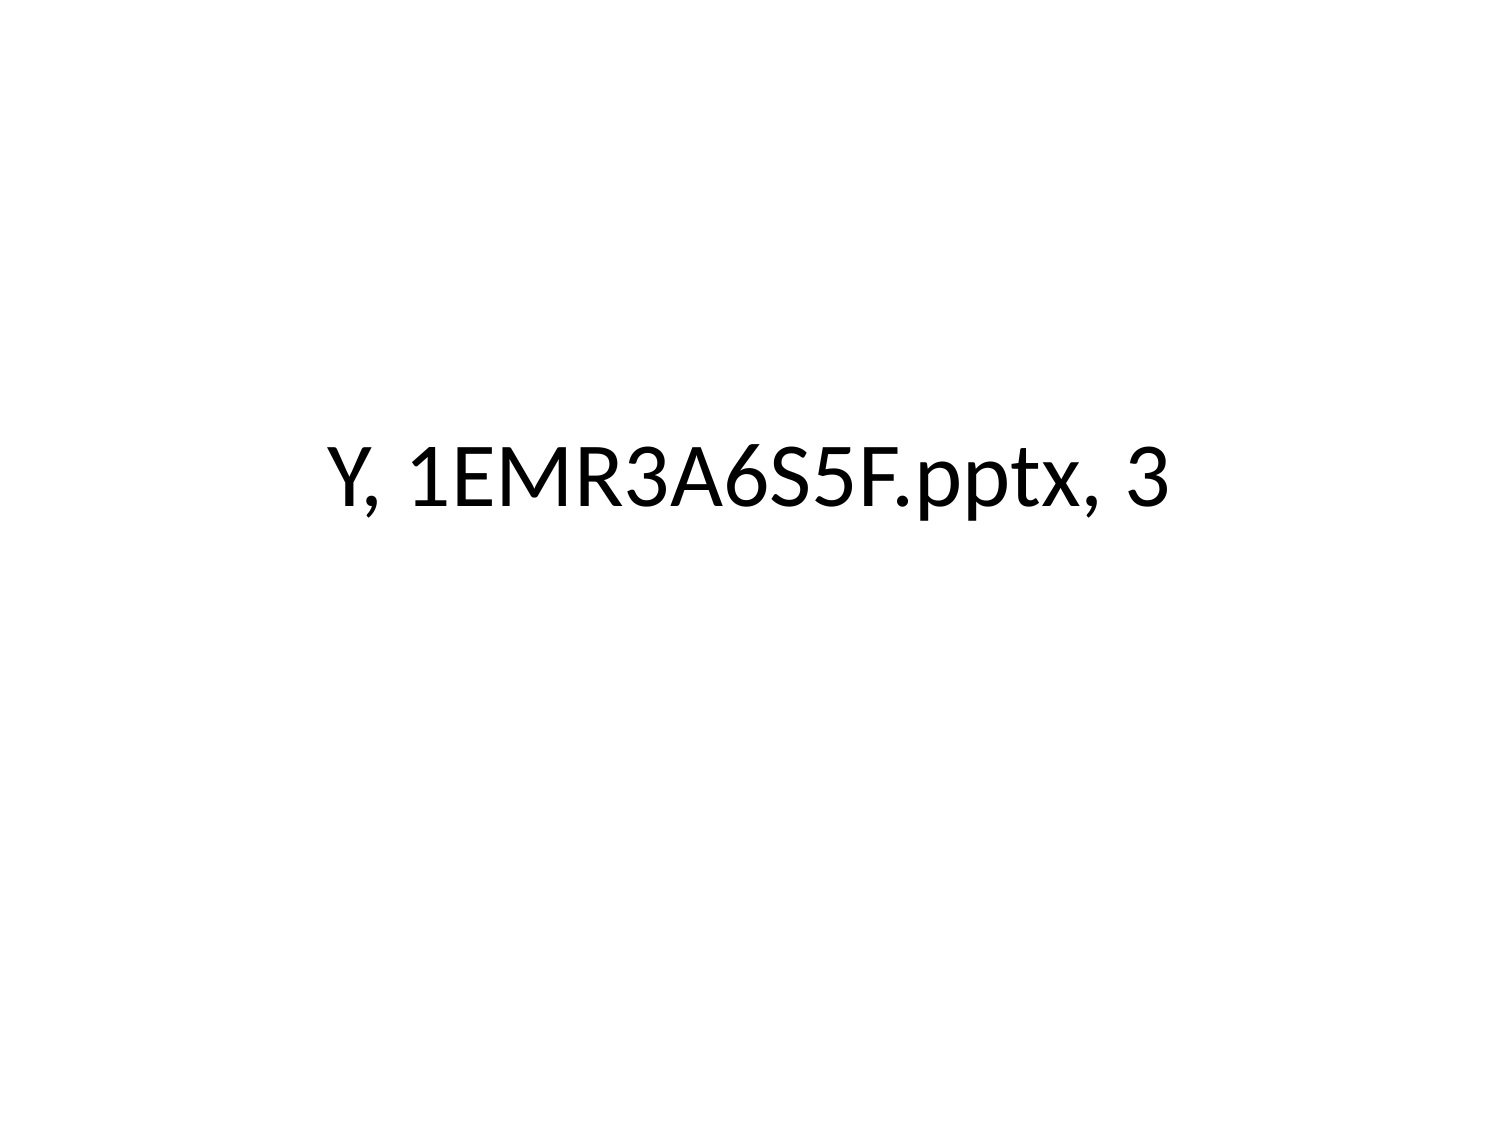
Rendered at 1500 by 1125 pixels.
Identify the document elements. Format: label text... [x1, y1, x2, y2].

title Y, 1EMR3A6S5F.pptx, 3 [112, 349, 1388, 591]
